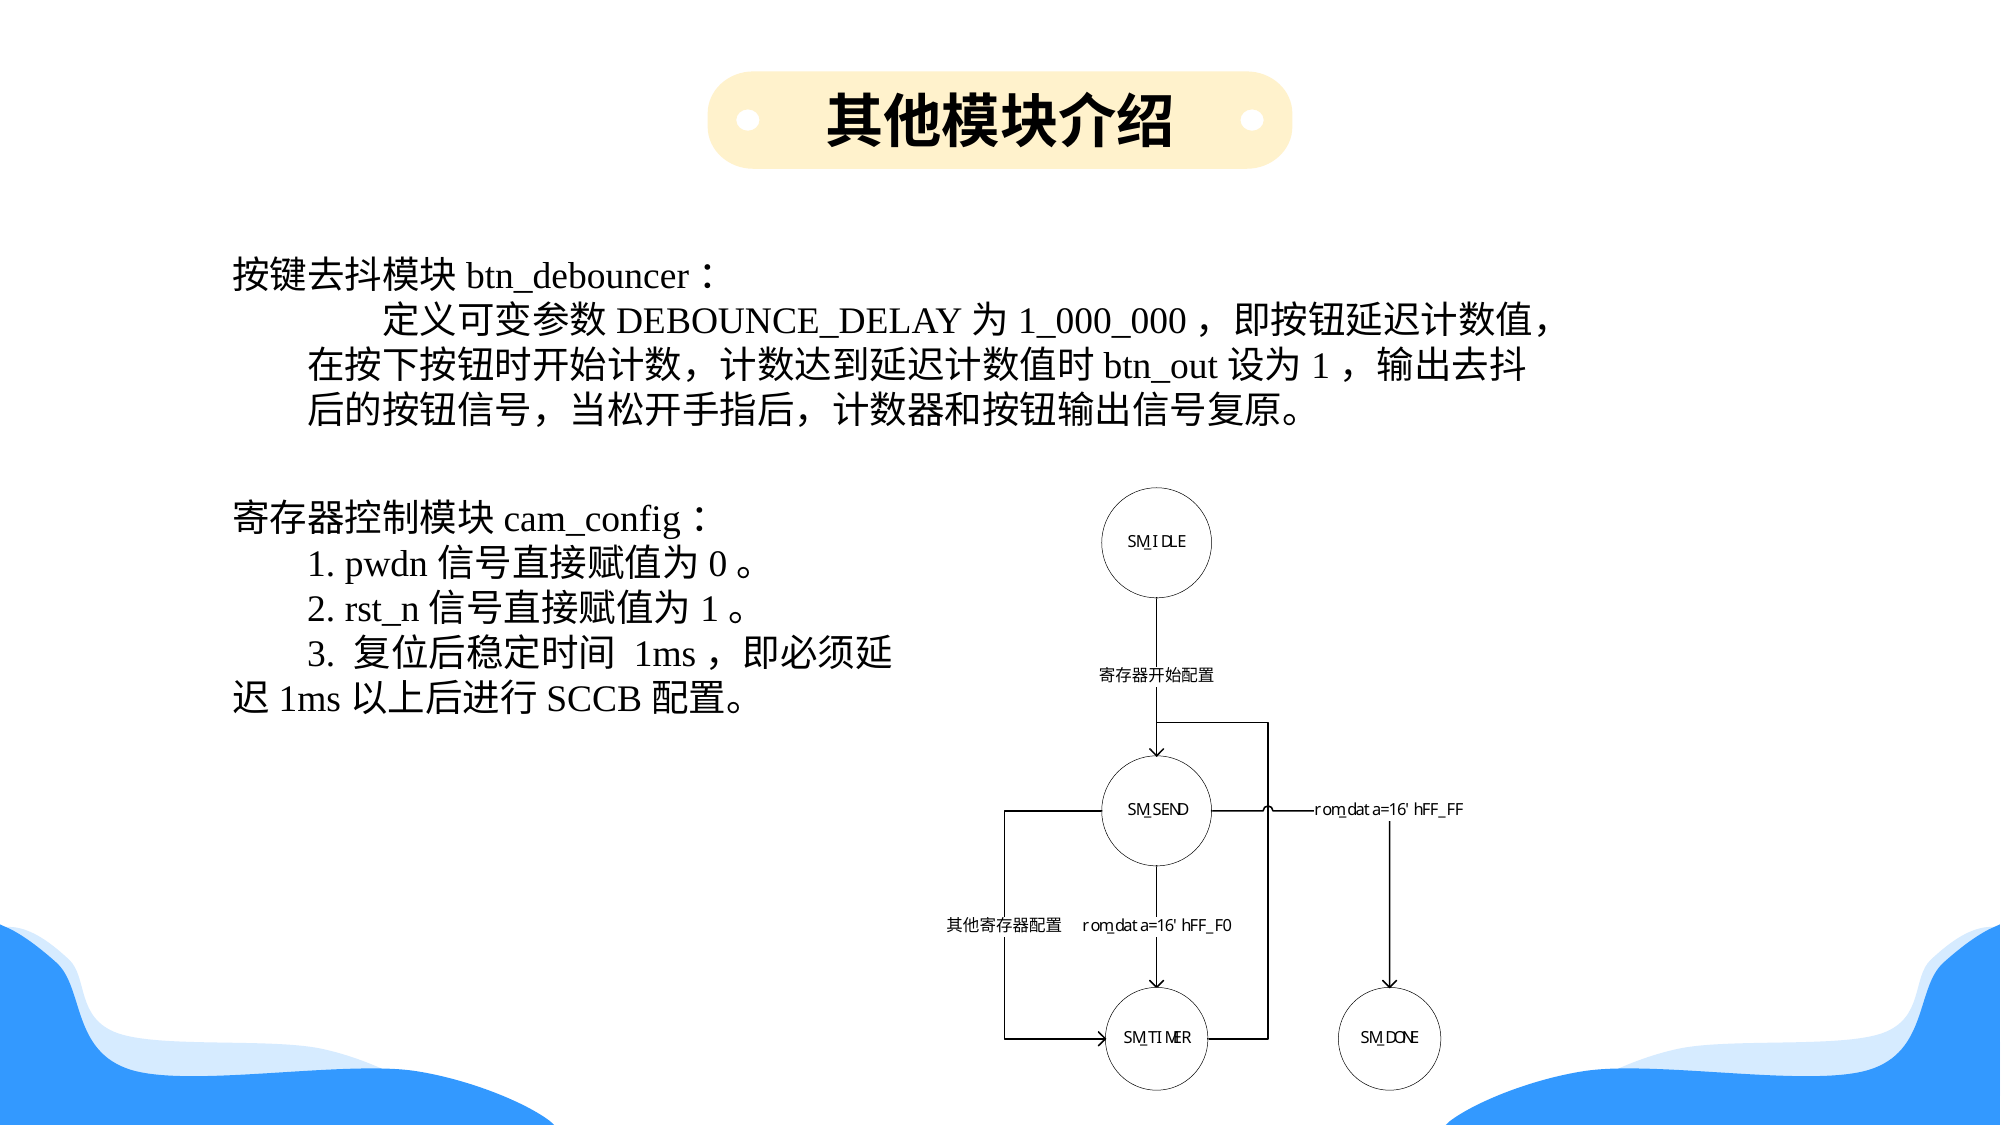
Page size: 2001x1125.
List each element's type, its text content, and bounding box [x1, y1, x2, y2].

text_box 按键去抖模块btn_debouncer： 定义可变参数DEBOUNCE_DELAY为1_000_000，即按钮延迟计数值，在按下按钮时开始计数，计数达到延迟计数值时btn_out设为1，输出去抖后的按钮信号，当松开手指后，计数器和按钮输出信号复原。 [217, 244, 1560, 439]
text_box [919, 472, 1480, 1102]
list 其他模块介绍 [661, 77, 1339, 163]
text_box 寄存器控制模块cam_config： 1. pwdn信号直接赋值为0。 2. rst_n信号直接赋值为1。 3. 复位后稳定时间 1ms，即必须延迟1ms以上后进行SCCB配置。 [217, 486, 919, 817]
